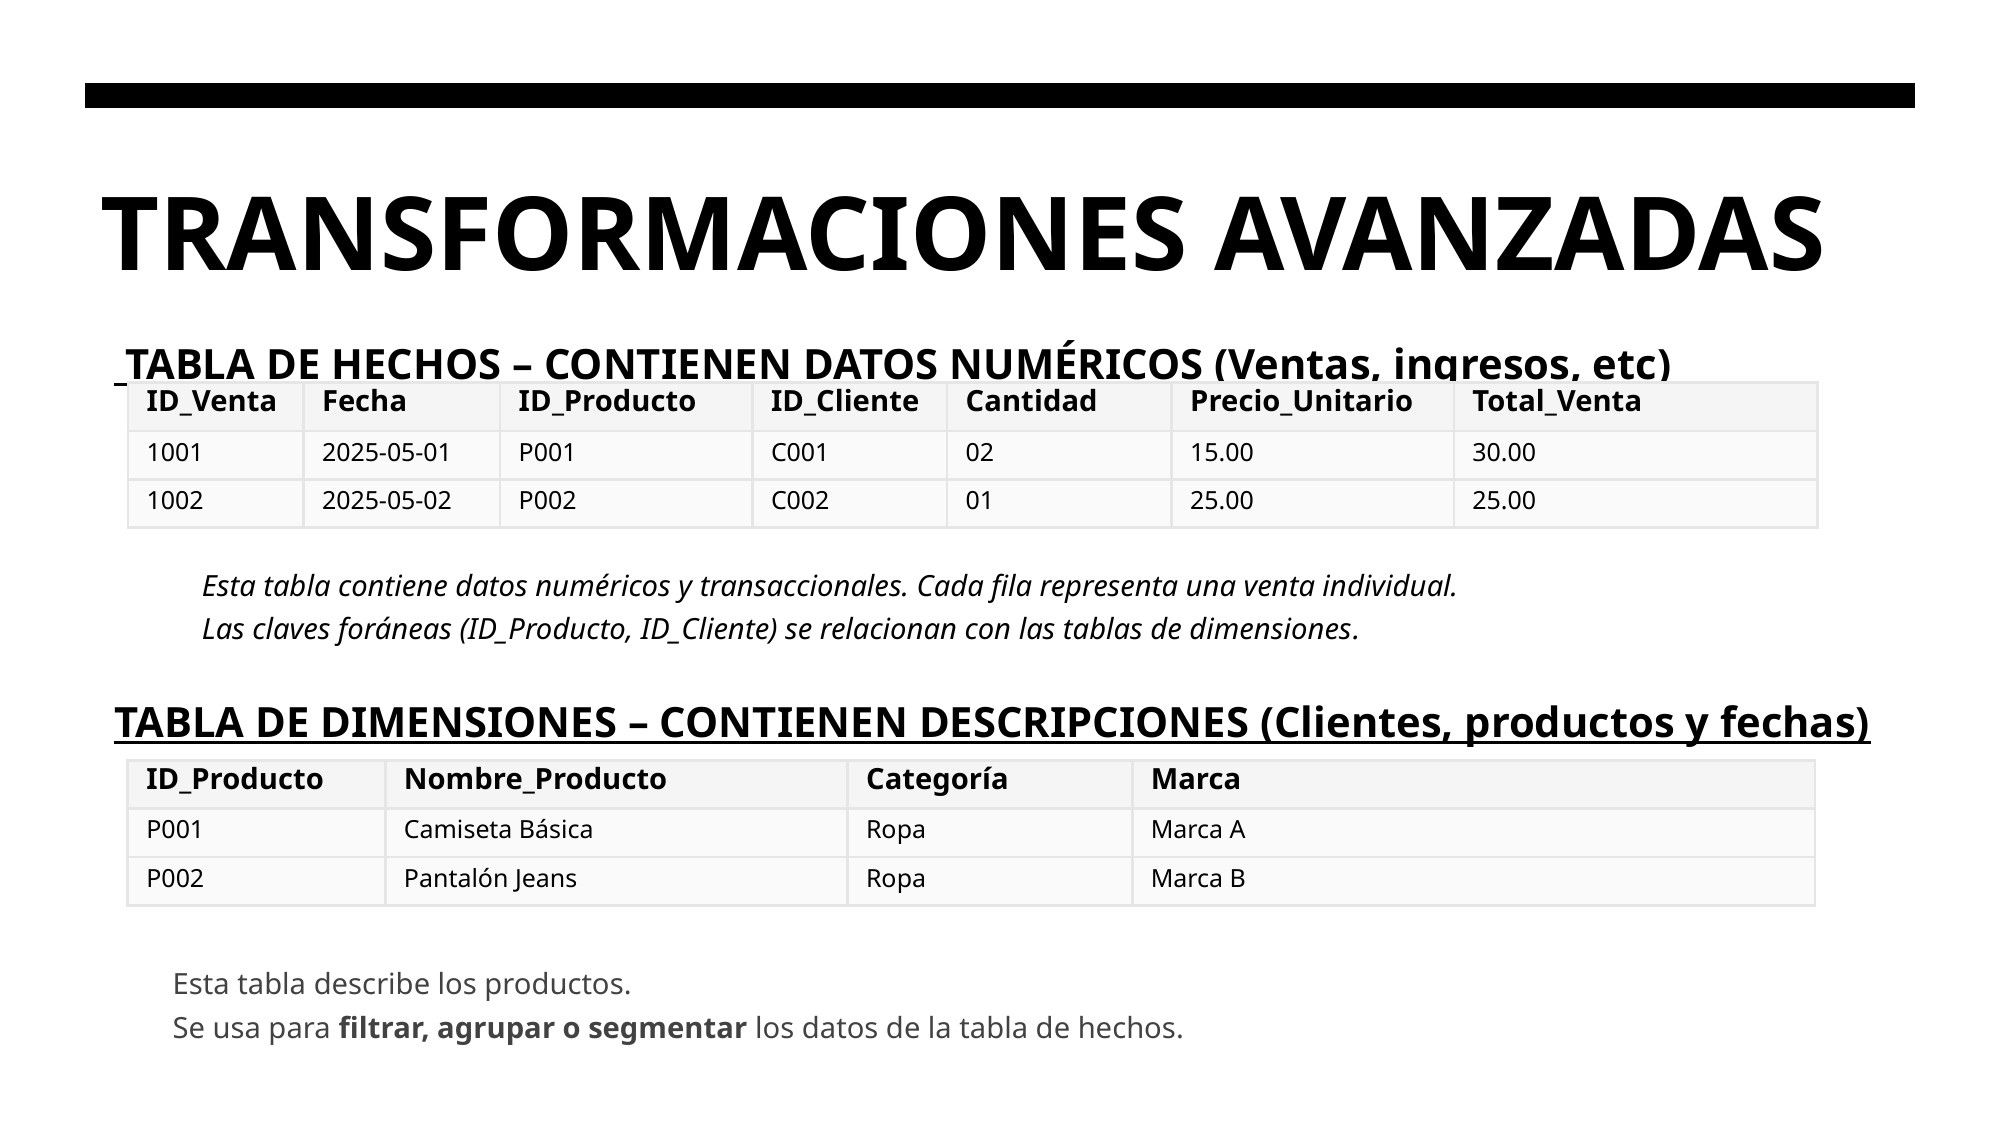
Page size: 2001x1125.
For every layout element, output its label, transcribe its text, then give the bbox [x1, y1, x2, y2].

text_box [84, 282, 1916, 982]
table_cell 02 [948, 432, 1170, 478]
table_cell C002 [754, 481, 946, 526]
table_cell 2025-05-02 [305, 481, 499, 526]
table_cell P002 [129, 858, 384, 904]
table_header Categoría [849, 762, 1131, 807]
table_header Total_Venta [1455, 384, 1816, 430]
table_cell 25.00 [1173, 481, 1453, 526]
table_cell Ropa [849, 810, 1131, 856]
table_header Marca [1134, 762, 1814, 807]
table_header Precio_Unitario [1173, 384, 1453, 430]
table_cell P001 [129, 810, 384, 856]
table_cell 25.00 [1455, 481, 1816, 526]
table_cell Pantalón Jeans [387, 858, 846, 904]
table_cell Ropa [849, 858, 1131, 904]
table_cell 15.00 [1173, 432, 1453, 478]
table_cell P001 [501, 432, 751, 478]
table_header ID_Cliente [754, 384, 946, 430]
table_header Fecha [305, 384, 499, 430]
table_header Cantidad [948, 384, 1170, 430]
table_cell C001 [754, 432, 946, 478]
table_cell Marca A [1134, 810, 1814, 856]
table_header ID_Producto [129, 762, 384, 807]
table_header ID_Venta [129, 384, 302, 430]
table_cell 01 [948, 481, 1170, 526]
table_cell 1002 [129, 481, 302, 526]
table_cell P002 [501, 481, 751, 526]
table_cell 30.00 [1455, 432, 1816, 478]
title TRANSFORMACIONES AVANZADAS [85, 160, 1916, 282]
table_header ID_Producto [501, 384, 751, 430]
table_cell 1001 [129, 432, 302, 478]
table_cell Camiseta Básica [387, 810, 846, 856]
table_cell 2025-05-01 [305, 432, 499, 478]
text_box TABLA DE HECHOS – CONTIENEN DATOS NUMÉRICOS (Ventas, ingresos, etc)​ Esta tabla contiene datos numéricos y transaccionales. Cada fila representa una venta individual.​ Las claves foráneas (ID_Producto, ID_Cliente) se relacionan con las tablas de dimensiones​. TABLA DE DIMENSIONES – CONTIENEN DESCRIPCIONES (Clientes, productos y fechas) ​ ​ ​ Esta tabla describe los productos.​ Se usa para filtrar, agrupar o segmentar los datos de la tabla de hechos.​ [99, 283, 1914, 1052]
table_cell Marca B [1134, 858, 1814, 904]
table_header Nombre_Producto [387, 762, 846, 807]
